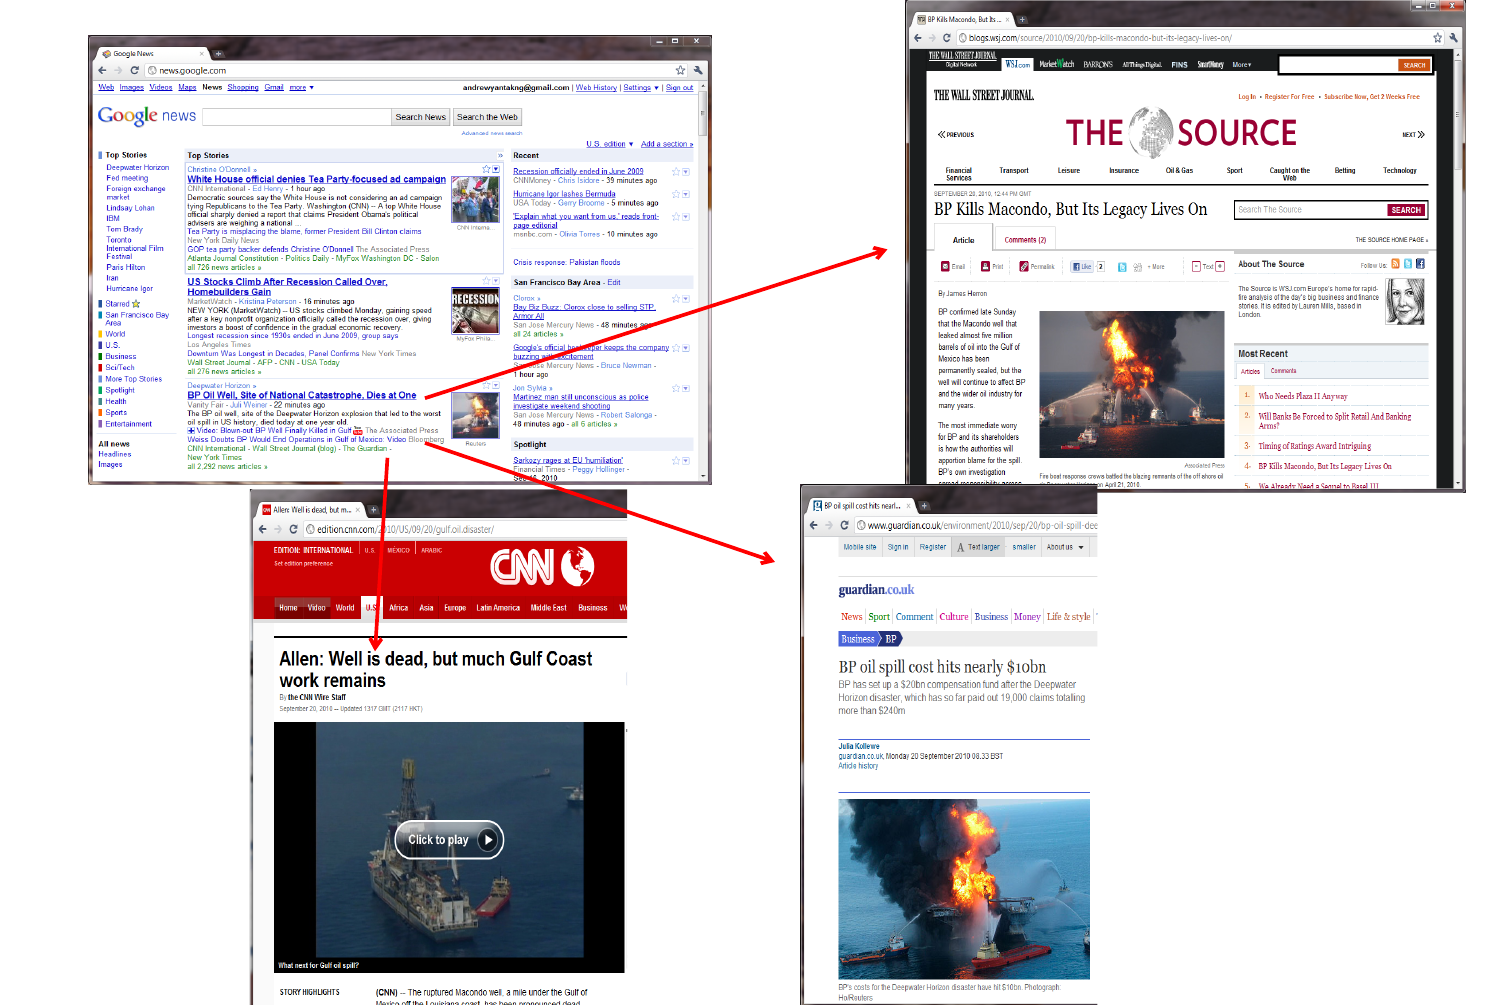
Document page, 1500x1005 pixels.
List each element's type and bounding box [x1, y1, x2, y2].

text_box [374, 457, 388, 652]
text_box [74, 35, 712, 485]
text_box [424, 442, 776, 563]
text_box [424, 249, 888, 399]
picture [249, 488, 628, 1005]
picture [799, 0, 1467, 1005]
